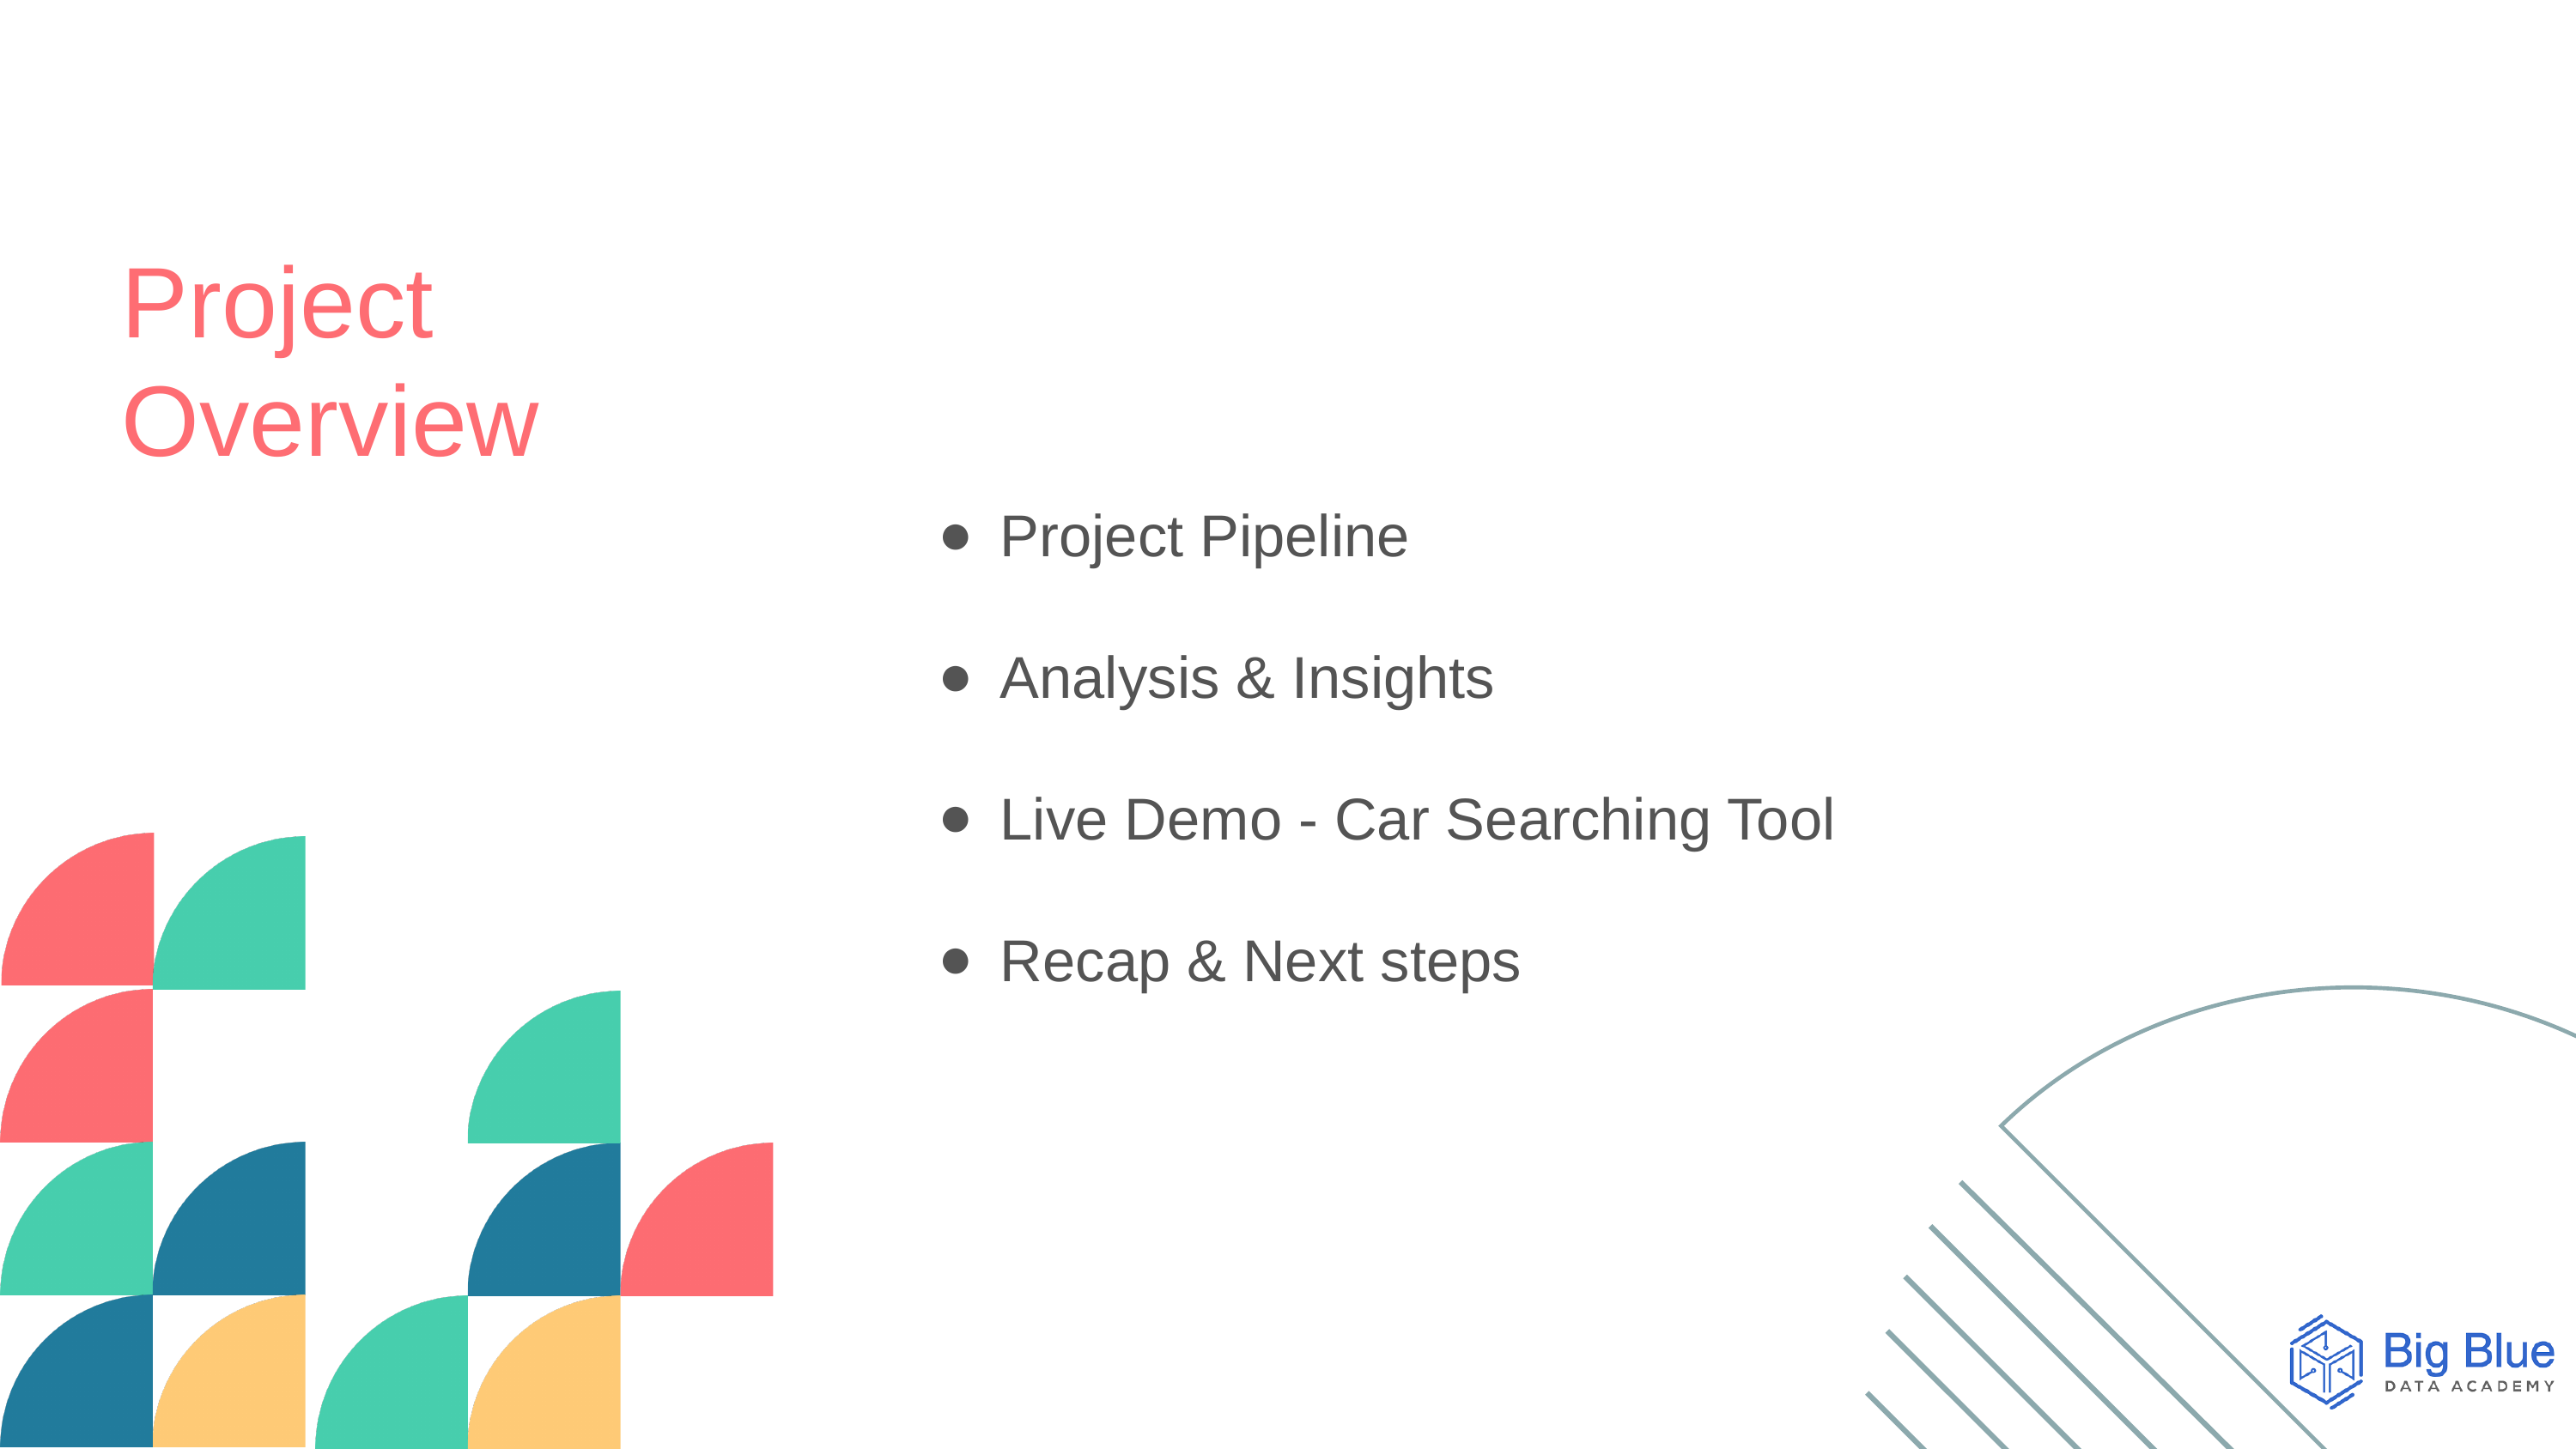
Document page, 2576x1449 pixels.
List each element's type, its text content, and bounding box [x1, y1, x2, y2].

text_box [152, 1142, 306, 1294]
text_box [467, 1143, 620, 1295]
text_box [315, 1295, 467, 1449]
text_box [0, 1142, 152, 1294]
text_box [0, 989, 153, 1142]
text_box [152, 836, 306, 990]
picture [2288, 1313, 2555, 1410]
text_box Project Overview [121, 242, 837, 481]
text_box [1850, 770, 2576, 1449]
text_box Project Pipeline Analysis & Insights Live Demo - Car Searching Tool Recap & Next steps [935, 356, 2117, 1136]
text_box [0, 1294, 153, 1447]
text_box [620, 1143, 774, 1296]
text_box [153, 1294, 306, 1447]
text_box [467, 991, 621, 1143]
text_box [1, 833, 155, 985]
text_box [467, 1295, 621, 1449]
